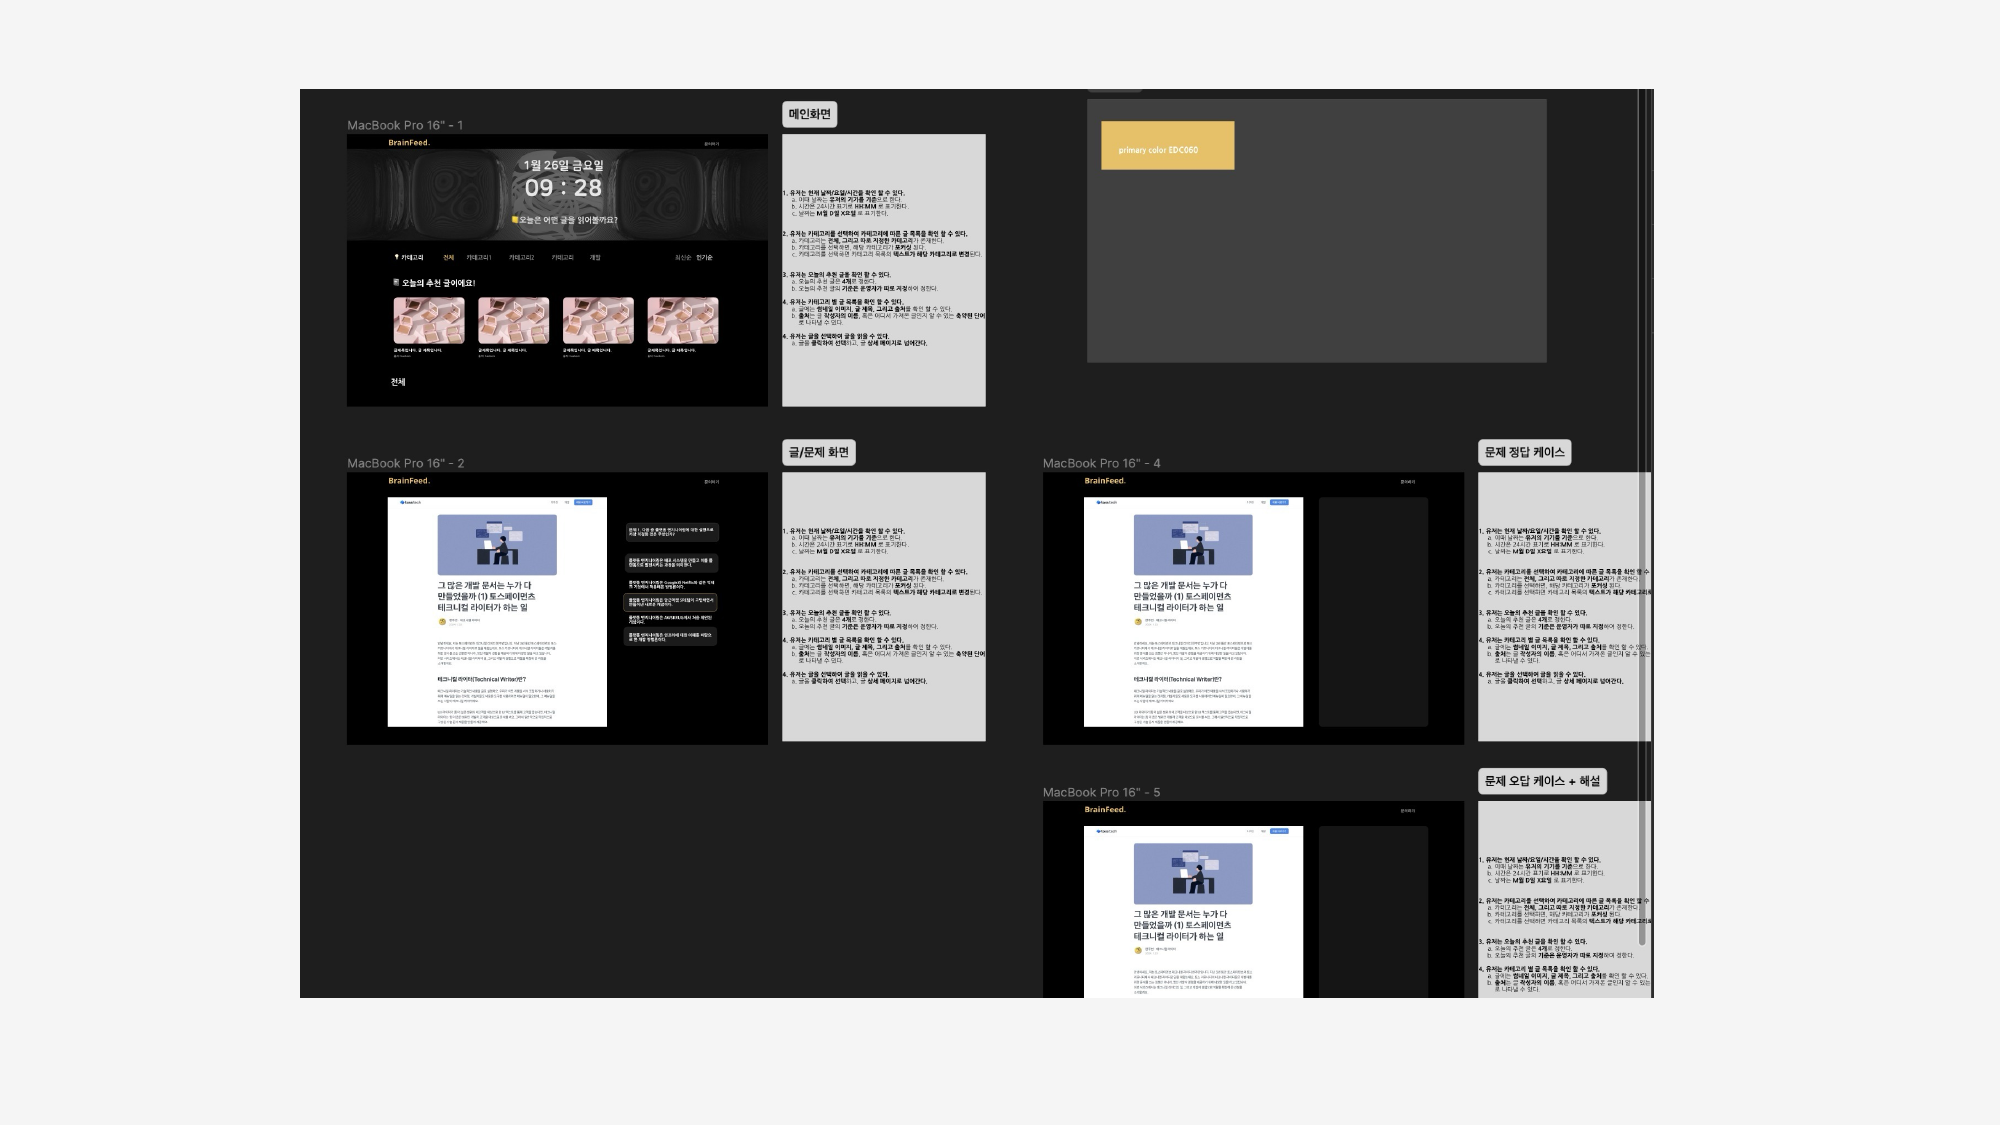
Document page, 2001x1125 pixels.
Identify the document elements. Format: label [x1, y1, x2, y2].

list [300, 89, 1654, 998]
title [137, 59, 1863, 278]
